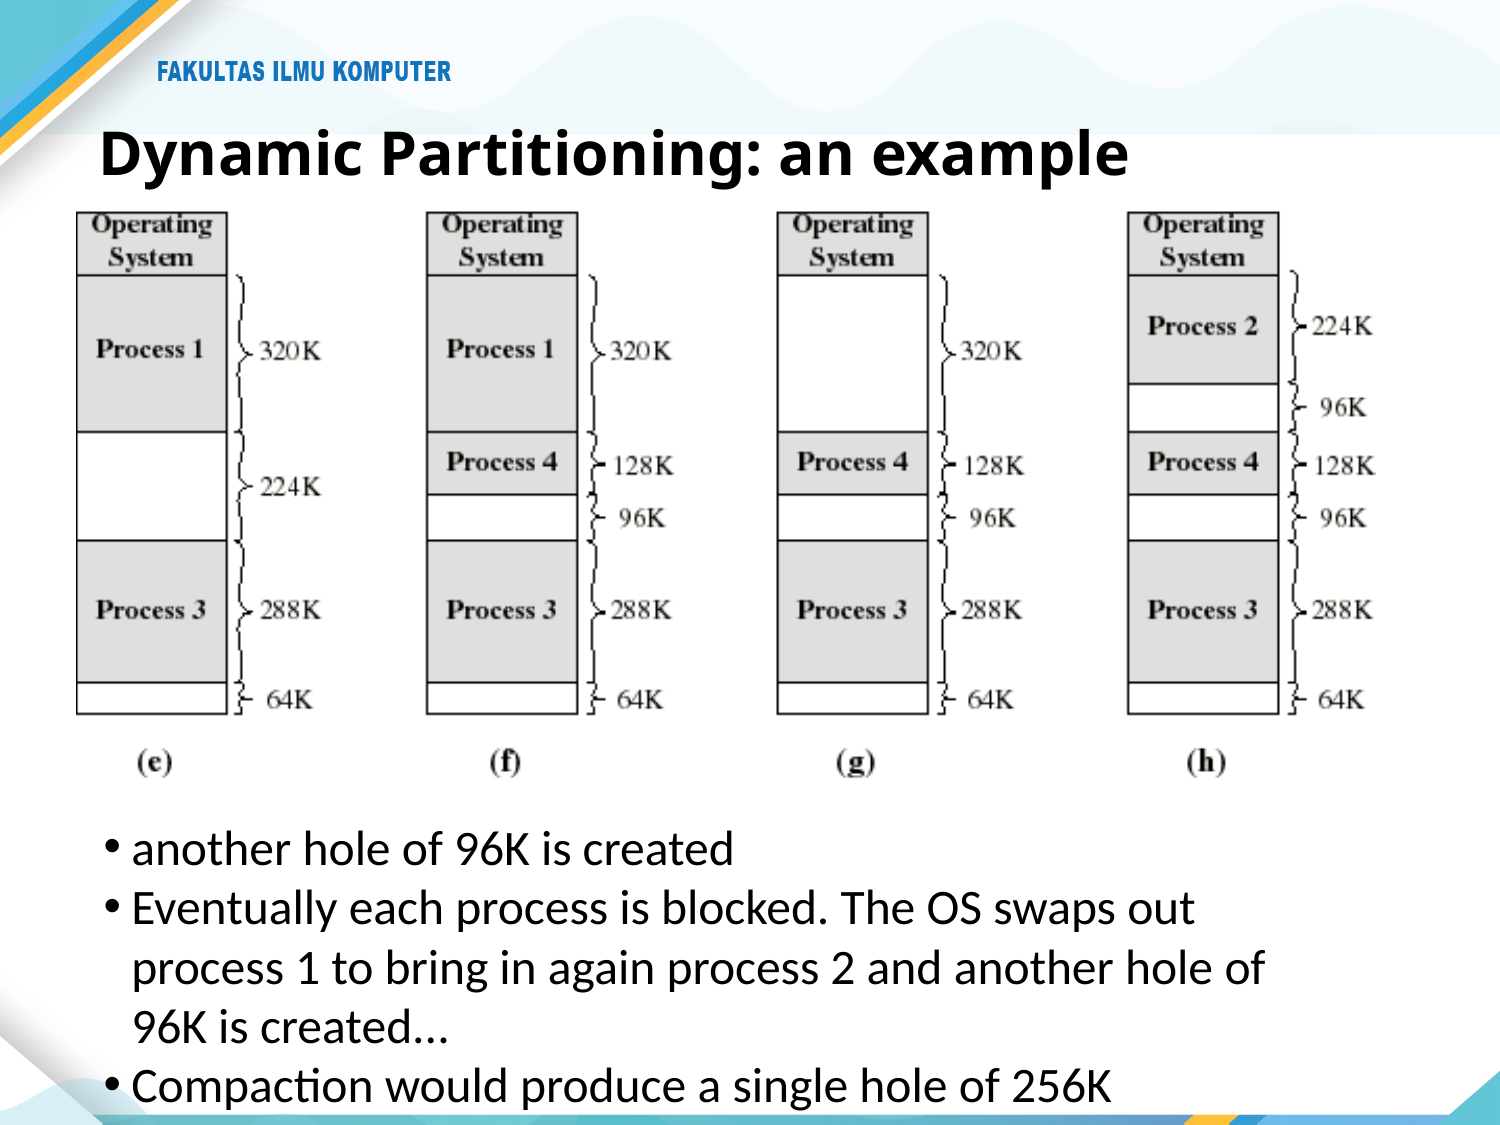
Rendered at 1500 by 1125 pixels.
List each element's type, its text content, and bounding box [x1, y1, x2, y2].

picture [0, 0, 1500, 1125]
list another hole of 96K is created Eventually each process is blocked. The OS swaps out process 1 to bring in again process 2 and another hole of 96K is created... Compaction would produce a single hole of 256K [88, 822, 1364, 1121]
title Dynamic Partitioning: an example [83, 95, 1377, 217]
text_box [75, 208, 1376, 822]
